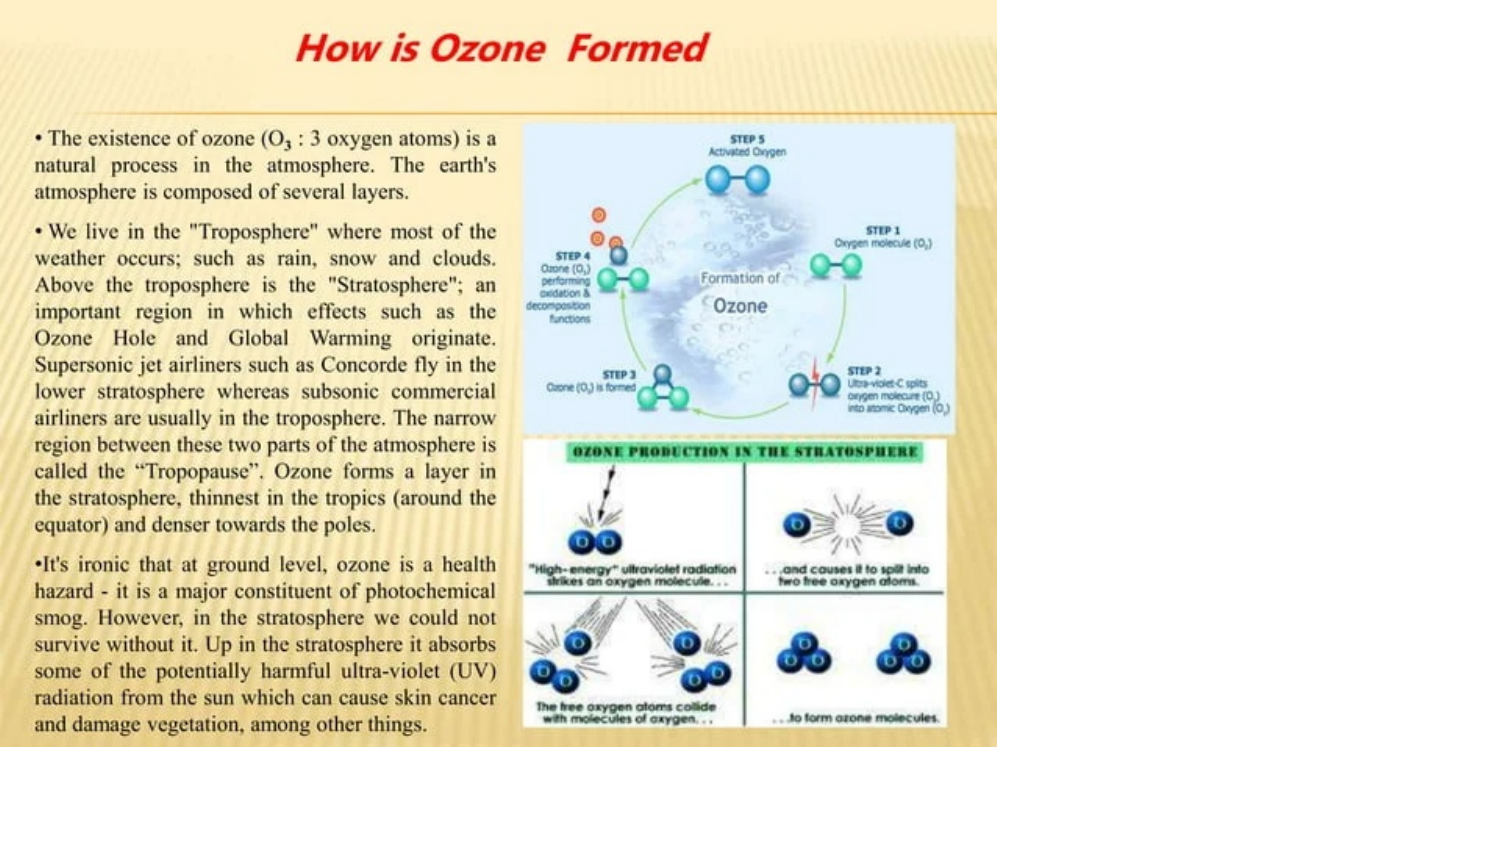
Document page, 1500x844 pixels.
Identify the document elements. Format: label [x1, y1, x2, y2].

picture [0, 0, 997, 748]
